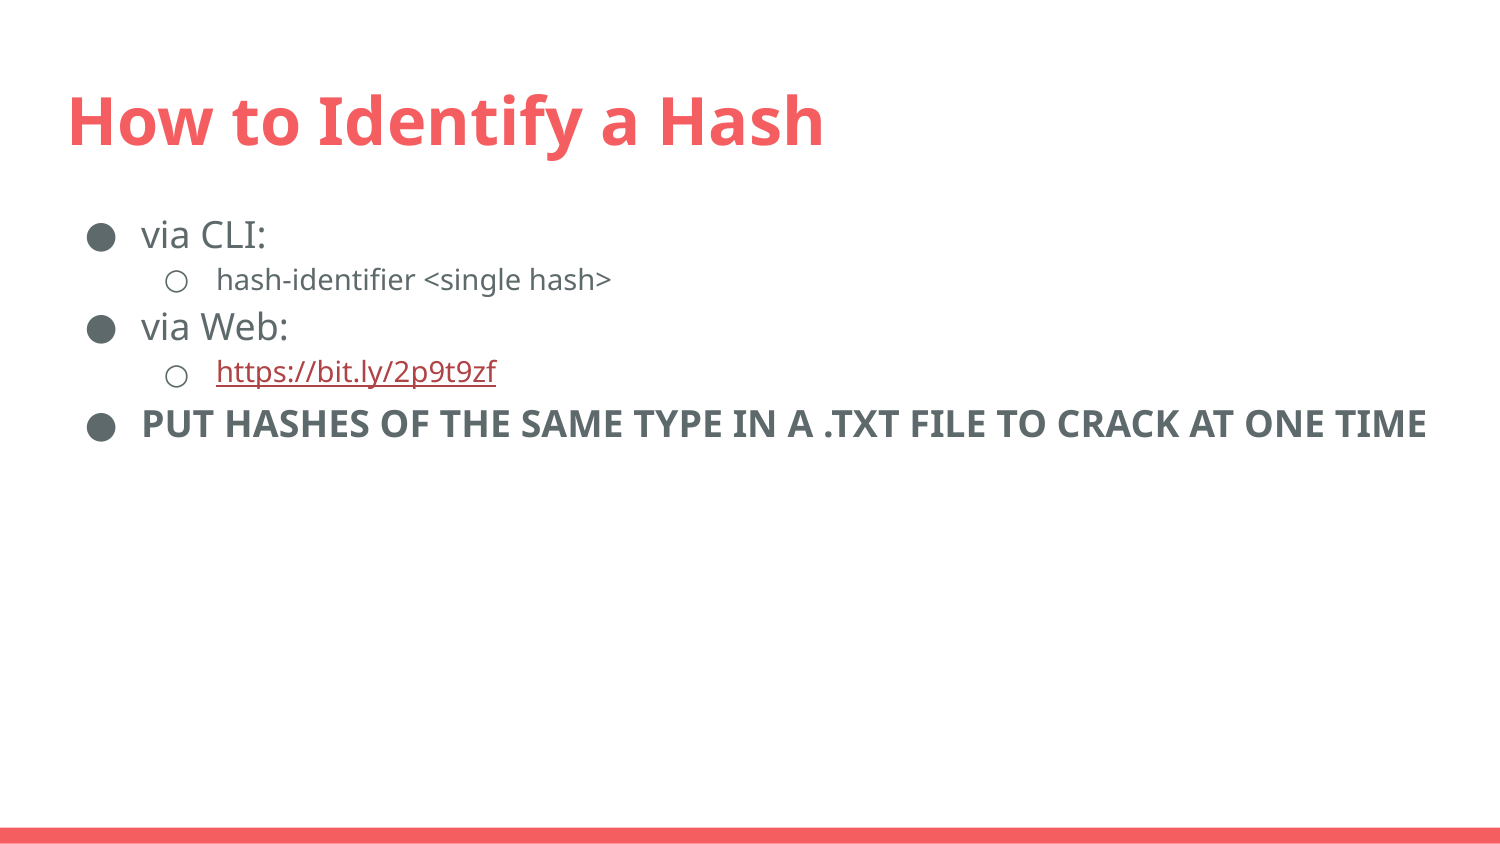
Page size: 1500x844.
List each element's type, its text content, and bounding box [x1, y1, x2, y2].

title How to Identify a Hash [51, 64, 1449, 167]
list via CLI: hash-identifier <single hash> via Web: https://bit.ly/2p9t9zf PUT HASHES OF THE SAME TYPE IN A .TXT FILE TO CRACK AT ONE TIME [51, 189, 1449, 750]
